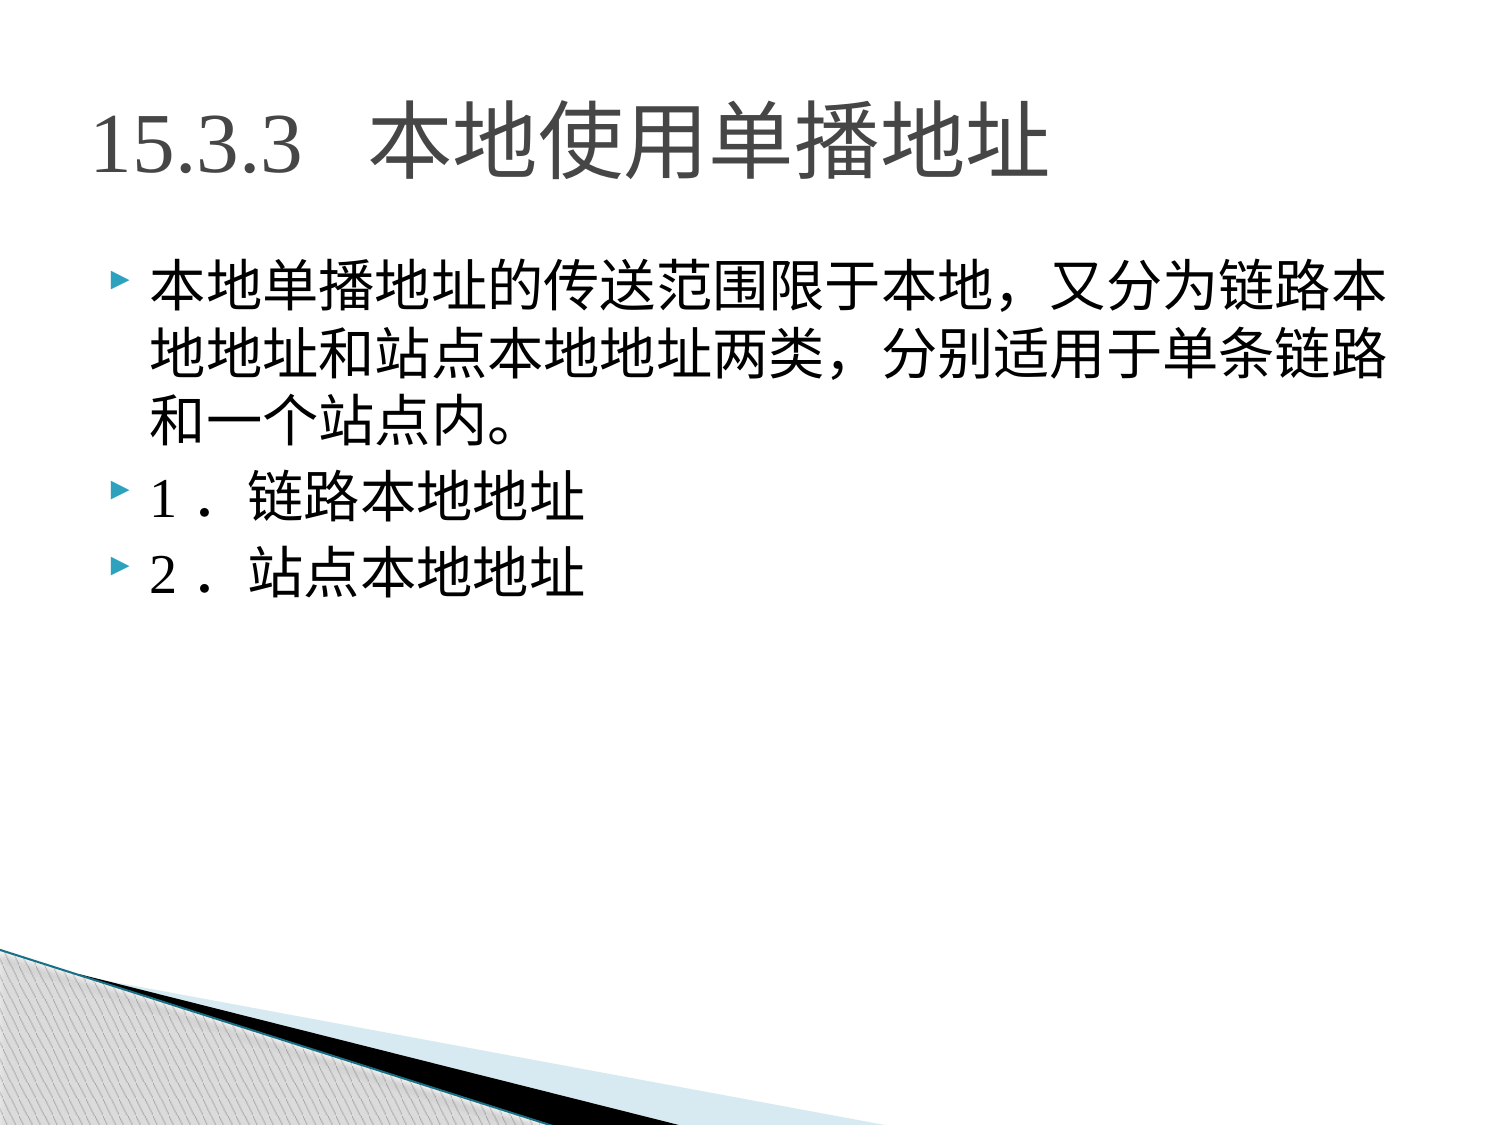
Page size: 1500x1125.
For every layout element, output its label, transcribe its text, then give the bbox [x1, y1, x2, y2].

list 本地单播地址的传送范围限于本地，又分为链路本地地址和站点本地地址两类，分别适用于单条链路和一个站点内。 1．链路本地地址 2．站点本地地址 [75, 243, 1425, 986]
title 15.3.3 本地使用单播地址 [75, 45, 1425, 233]
